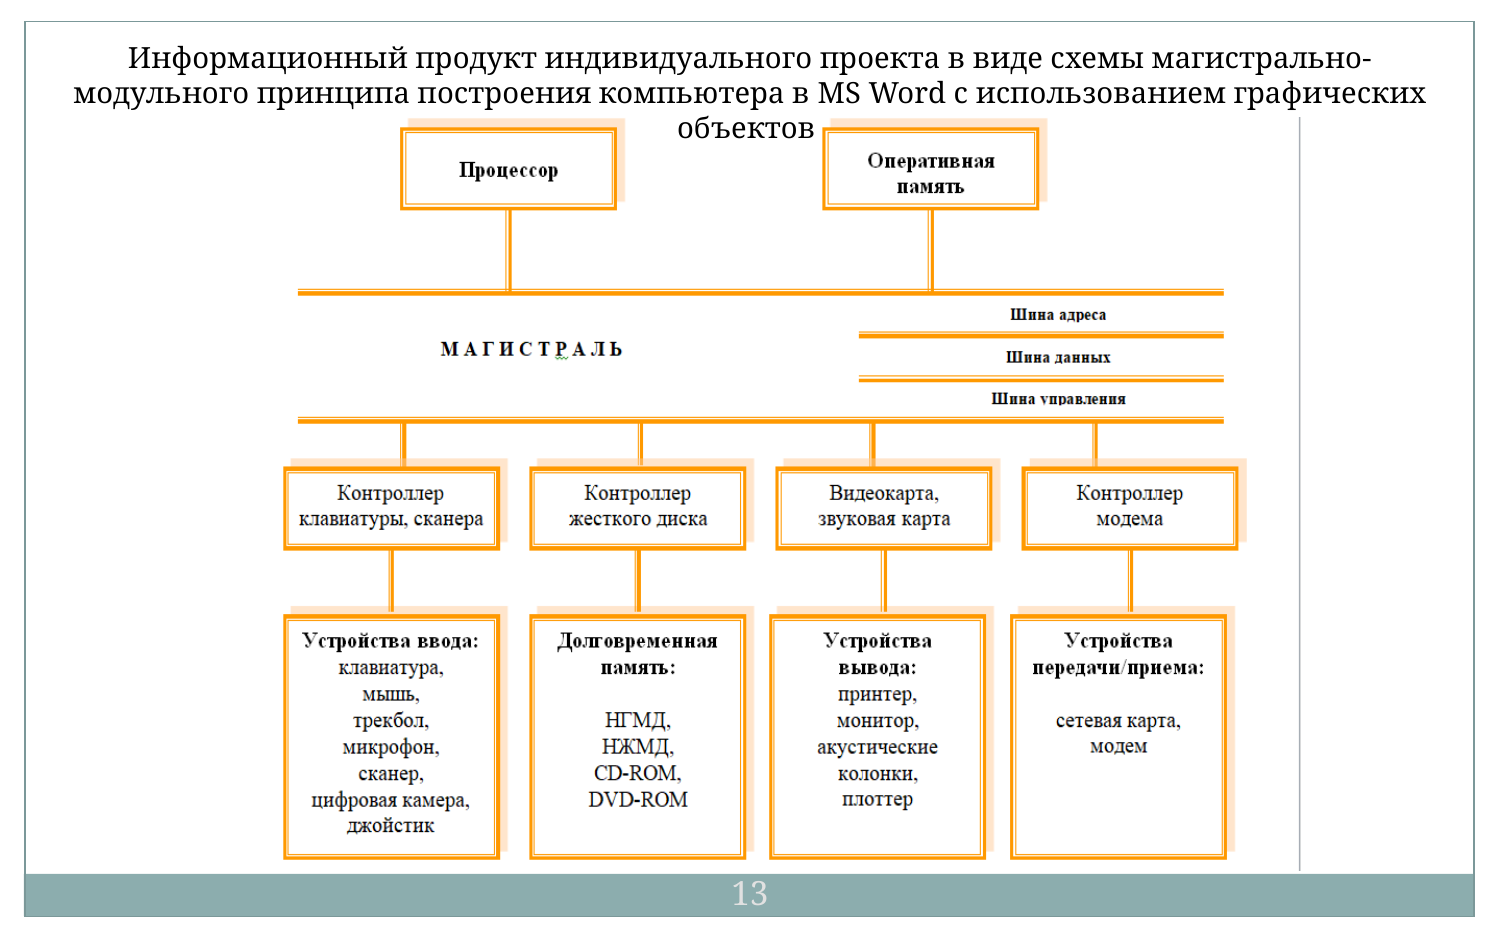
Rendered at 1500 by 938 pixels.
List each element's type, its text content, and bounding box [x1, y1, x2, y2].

slide_number 13 [699, 881, 800, 925]
text_box Информационный продукт индивидуального проекта в виде схемы магистрально-модульного принципа построения компьютера в MS Word с использованием графических объектов [41, 31, 1459, 152]
picture [202, 117, 1301, 871]
